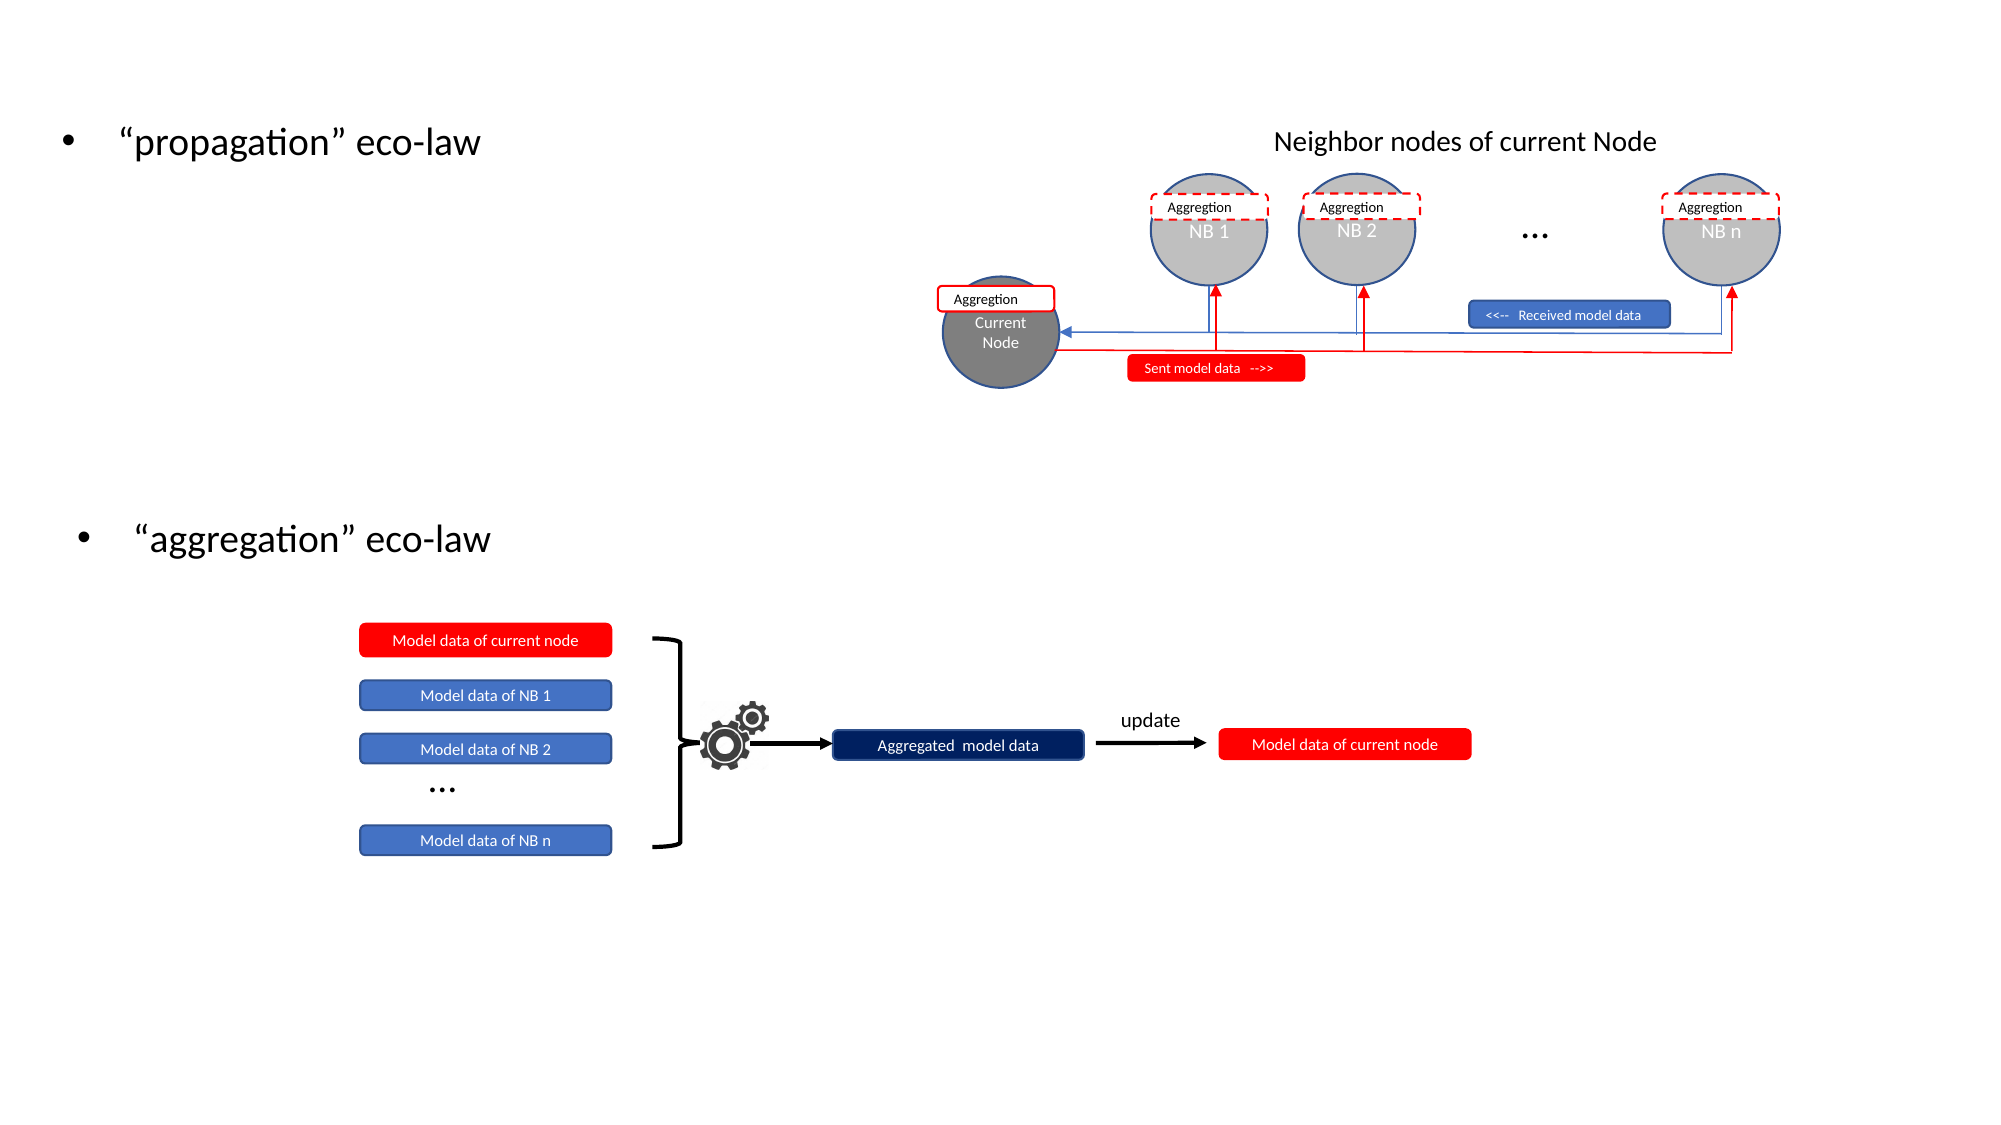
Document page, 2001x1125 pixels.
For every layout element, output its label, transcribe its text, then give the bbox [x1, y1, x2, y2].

text_box Current Node [970, 276, 1033, 285]
text_box Model data of NB 1 [360, 680, 612, 711]
text_box “propagation” eco-law [46, 108, 758, 219]
text_box Model data of current node [1219, 729, 1471, 760]
text_box Aggregtion [937, 285, 1055, 312]
text_box NB 1 [1150, 218, 1268, 286]
text_box Neighbor nodes of current Node [1258, 114, 1759, 165]
text_box … [414, 744, 520, 808]
text_box Current Node [942, 309, 1060, 388]
picture [700, 701, 769, 770]
text_box Model data of NB 2 [360, 733, 612, 764]
text_box Model data of NB n [360, 825, 612, 856]
text_box Aggregtion [1662, 193, 1779, 220]
text_box Aggregtion [1303, 193, 1421, 220]
text_box [652, 638, 700, 847]
text_box NB 1 [1165, 174, 1253, 193]
text_box NB n [1663, 218, 1780, 286]
text_box Sent model data -->> [1128, 355, 1305, 381]
text_box “aggregation” eco-law [62, 505, 1689, 568]
text_box <<-- Received model data [1469, 300, 1671, 328]
text_box Aggregated model data [832, 730, 1084, 760]
text_box update [1105, 699, 1198, 740]
text_box Model data of current node [360, 623, 612, 657]
text_box NB 2 [1313, 173, 1402, 193]
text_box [1054, 349, 1732, 353]
text_box Aggregtion [1151, 193, 1268, 220]
text_box NB n [1677, 174, 1766, 193]
text_box NB 2 [1298, 208, 1416, 286]
text_box … [1506, 191, 1612, 254]
